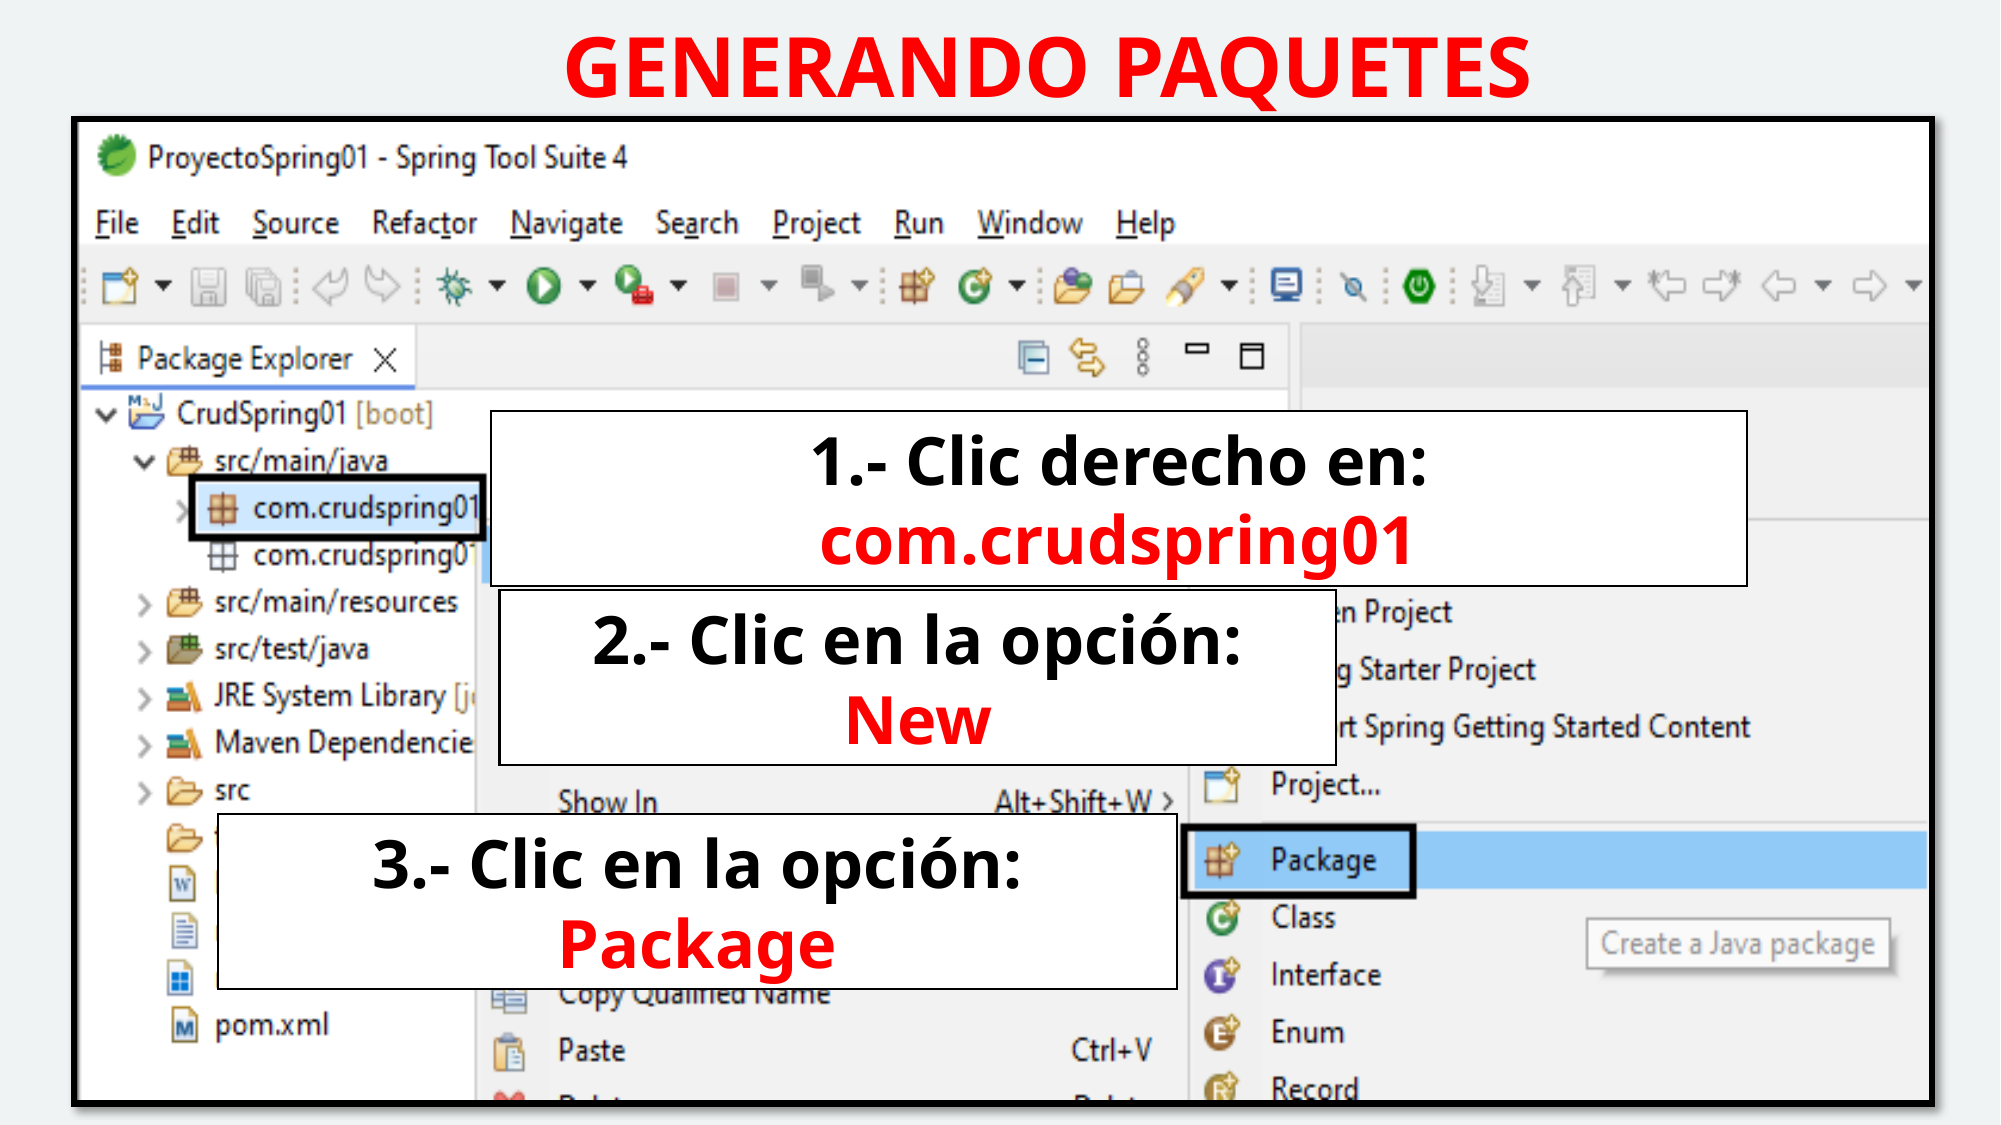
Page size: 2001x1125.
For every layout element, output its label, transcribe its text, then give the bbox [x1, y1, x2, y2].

text_box GENERANDO PAQUETES [495, 7, 1600, 113]
picture [77, 122, 1930, 1101]
